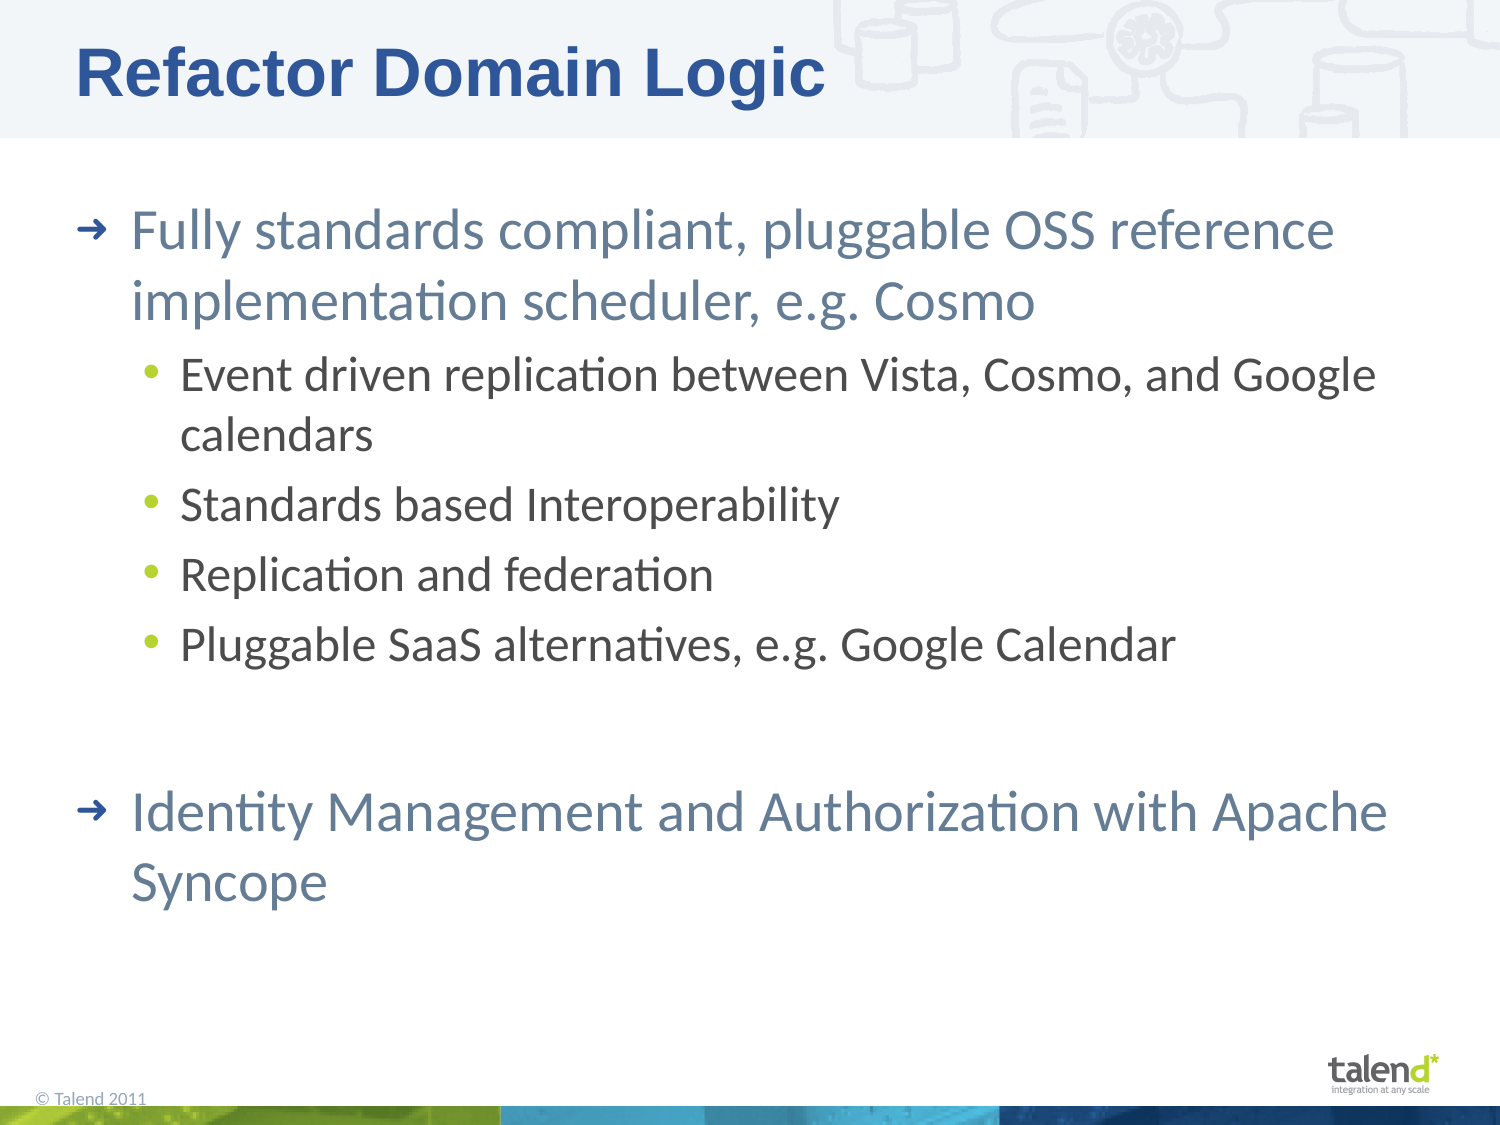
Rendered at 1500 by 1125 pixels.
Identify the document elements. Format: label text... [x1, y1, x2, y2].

list Fully standards compliant, pluggable OSS reference implementation scheduler, e.g. Cosmo Event driven replication between Vista, Cosmo, and Google calendars Standards based Interoperability Replication and federation Pluggable SaaS alternatives, e.g. Google Calendar Identity Management and Authorization with Apache Syncope [75, 191, 1425, 1005]
footer © Talend 2011 [18, 1082, 494, 1117]
picture [0, 0, 1500, 1125]
title Refactor Domain Logic [75, 0, 1425, 139]
